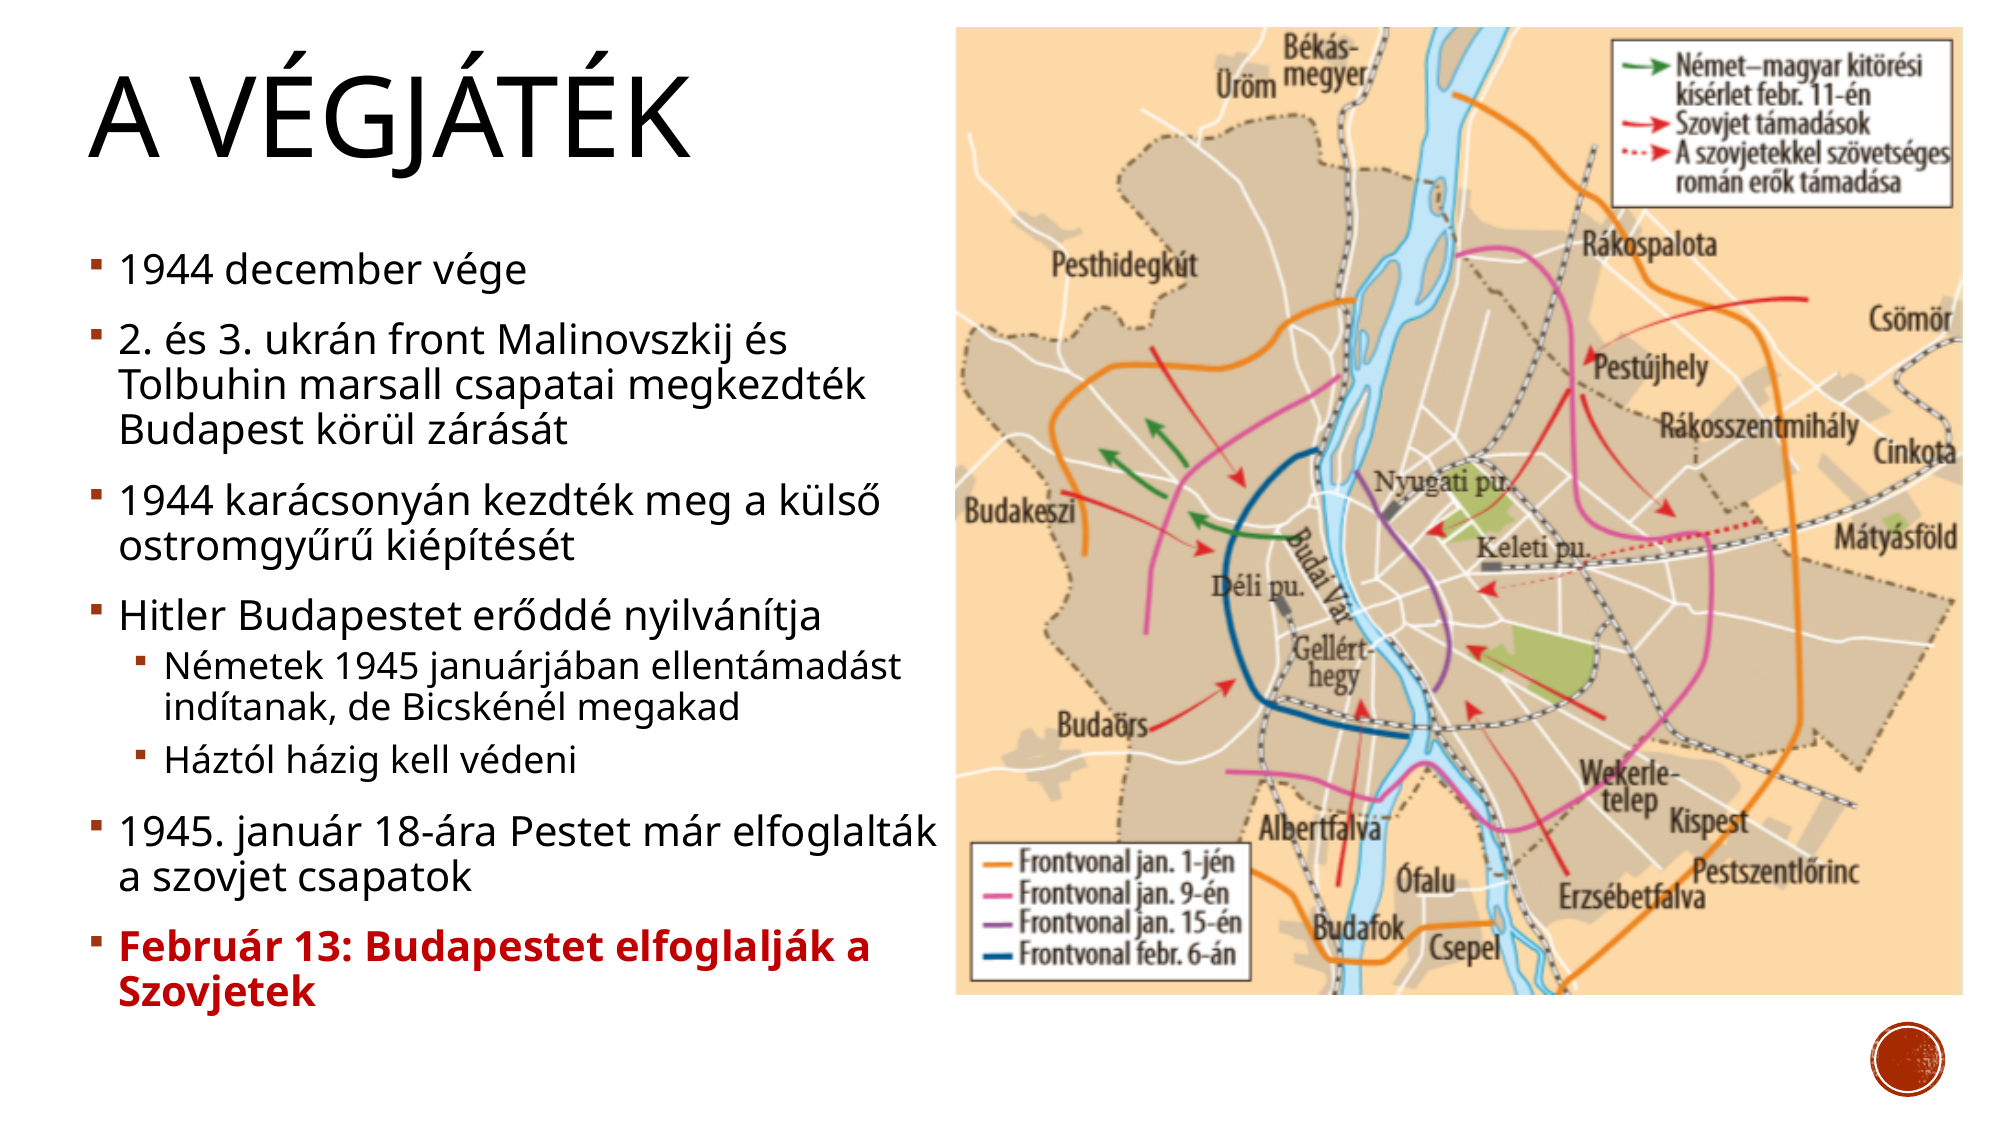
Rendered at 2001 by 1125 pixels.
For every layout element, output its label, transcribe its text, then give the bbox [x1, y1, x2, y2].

title A végjáték [73, 31, 729, 211]
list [958, 30, 1961, 992]
list 1944 december vége 2. és 3. ukrán front Malinovszkij és Tolbuhin marsall csapatai megkezdték Budapest körül zárását 1944 karácsonyán kezdték meg a külső ostromgyűrű kiépítését Hitler Budapestet erőddé nyilvánítja Németek 1945 januárjában ellentámadást indítanak, de Bicskénél megakad Háztól házig kell védeni 1945. január 18-ára Pestet már elfoglalták a szovjet csapatok Február 13: Budapestet elfoglalják a Szovjetek [73, 241, 956, 1094]
